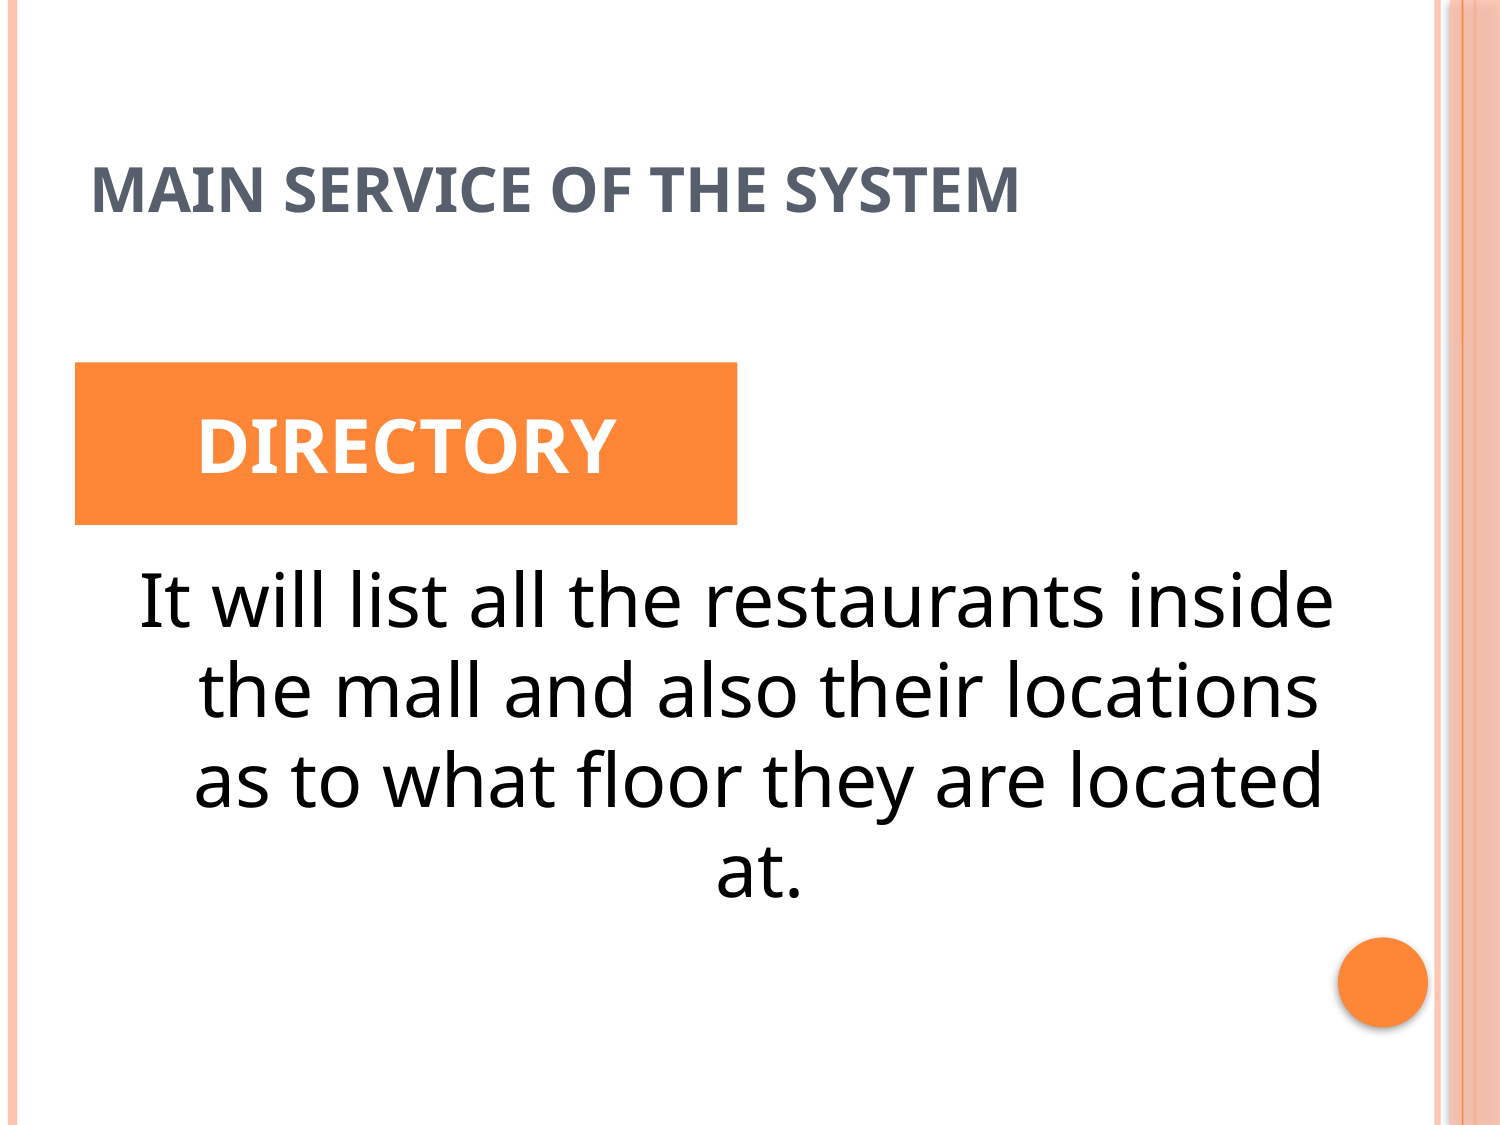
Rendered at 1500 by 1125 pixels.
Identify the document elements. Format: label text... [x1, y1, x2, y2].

title MAIN SERVICE OF THE SYSTEM [75, 44, 1313, 233]
list It will list all the restaurants inside the mall and also their locations as to what floor they are located at. [99, 399, 1375, 1050]
list DIRECTORY [75, 362, 738, 525]
